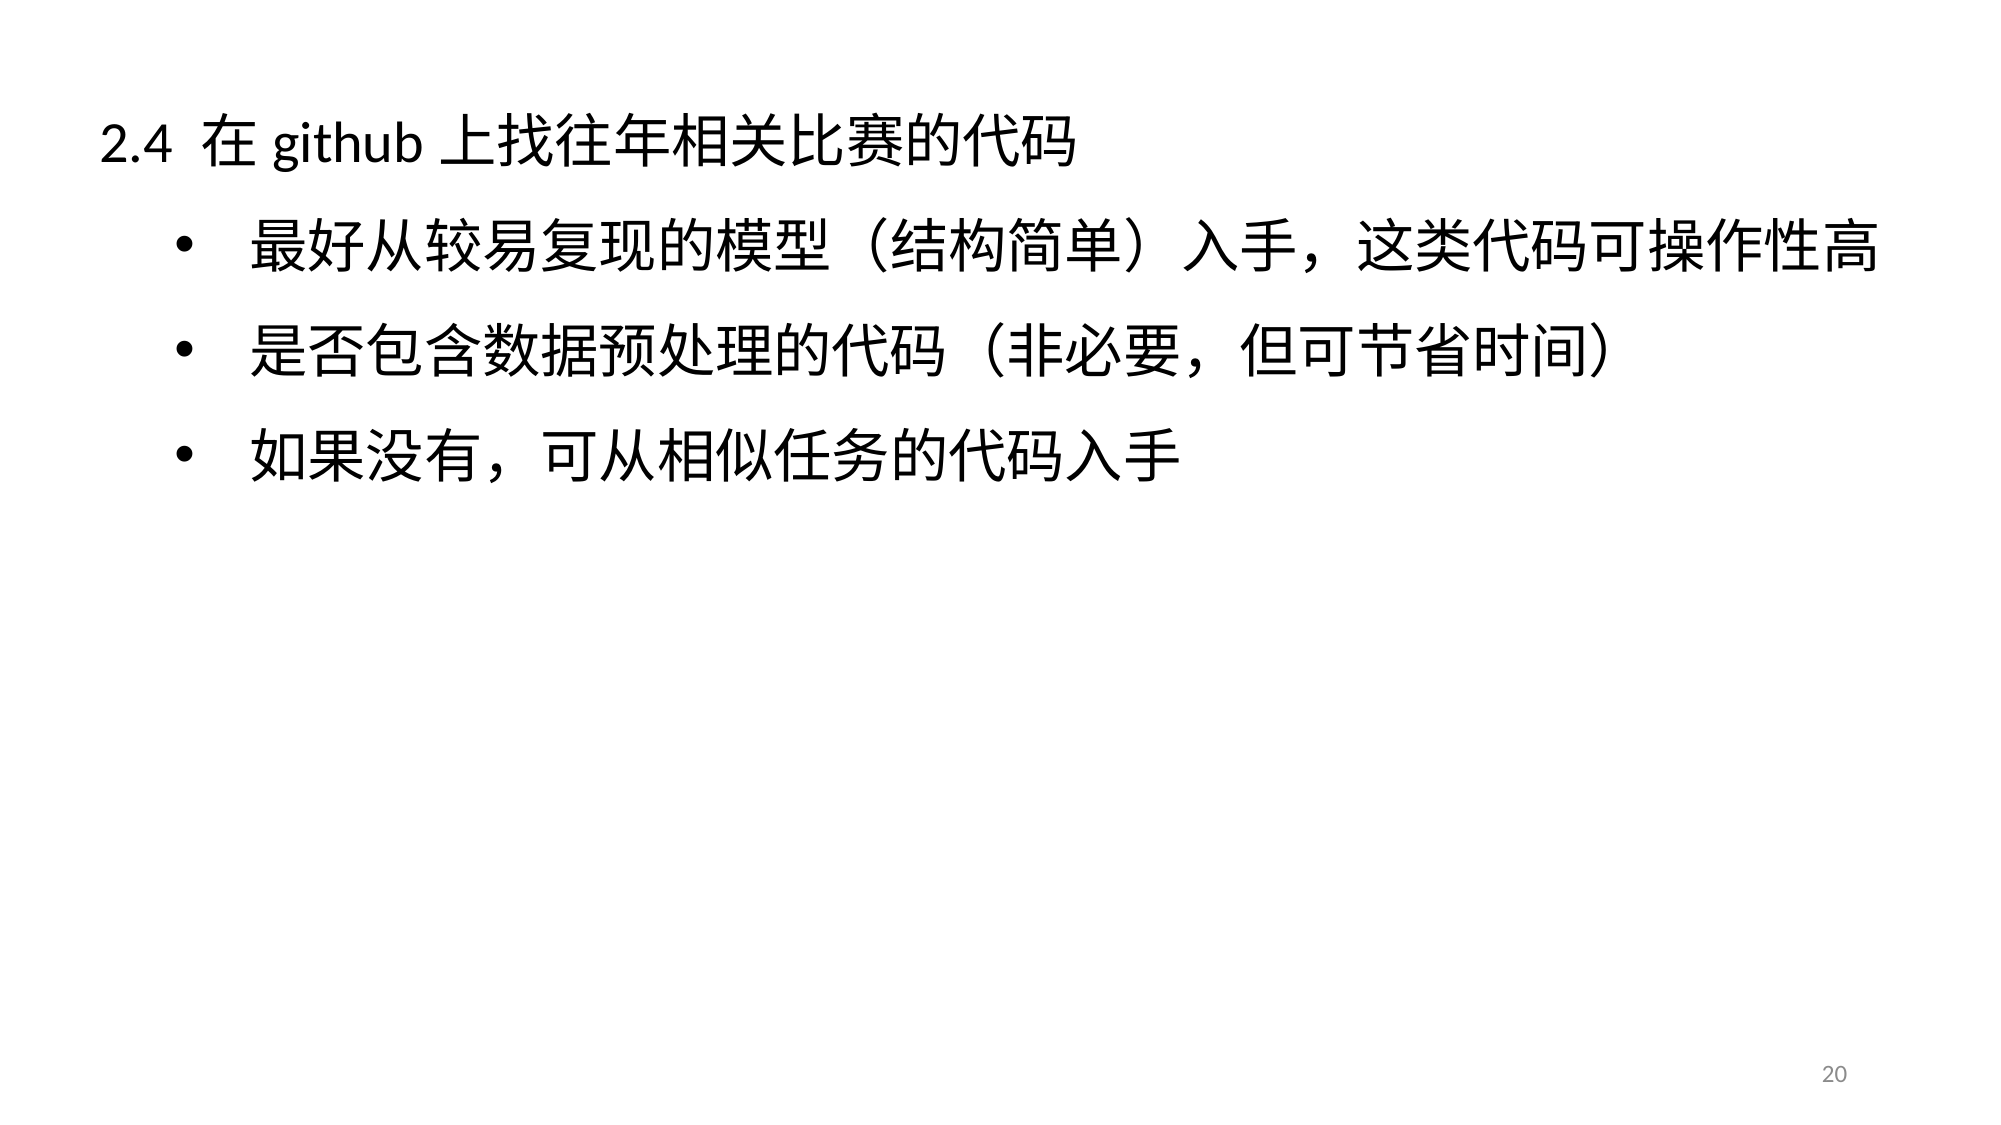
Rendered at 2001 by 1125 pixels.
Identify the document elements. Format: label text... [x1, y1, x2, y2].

text_box 2.4 在github上找往年相关比赛的代码 最好从较易复现的模型（结构简单）入手，这类代码可操作性高 是否包含数据预处理的代码（非必要，但可节省时间） 如果没有，可从相似任务的代码入手 [84, 61, 1916, 856]
slide_number 20 [1412, 1042, 1863, 1103]
